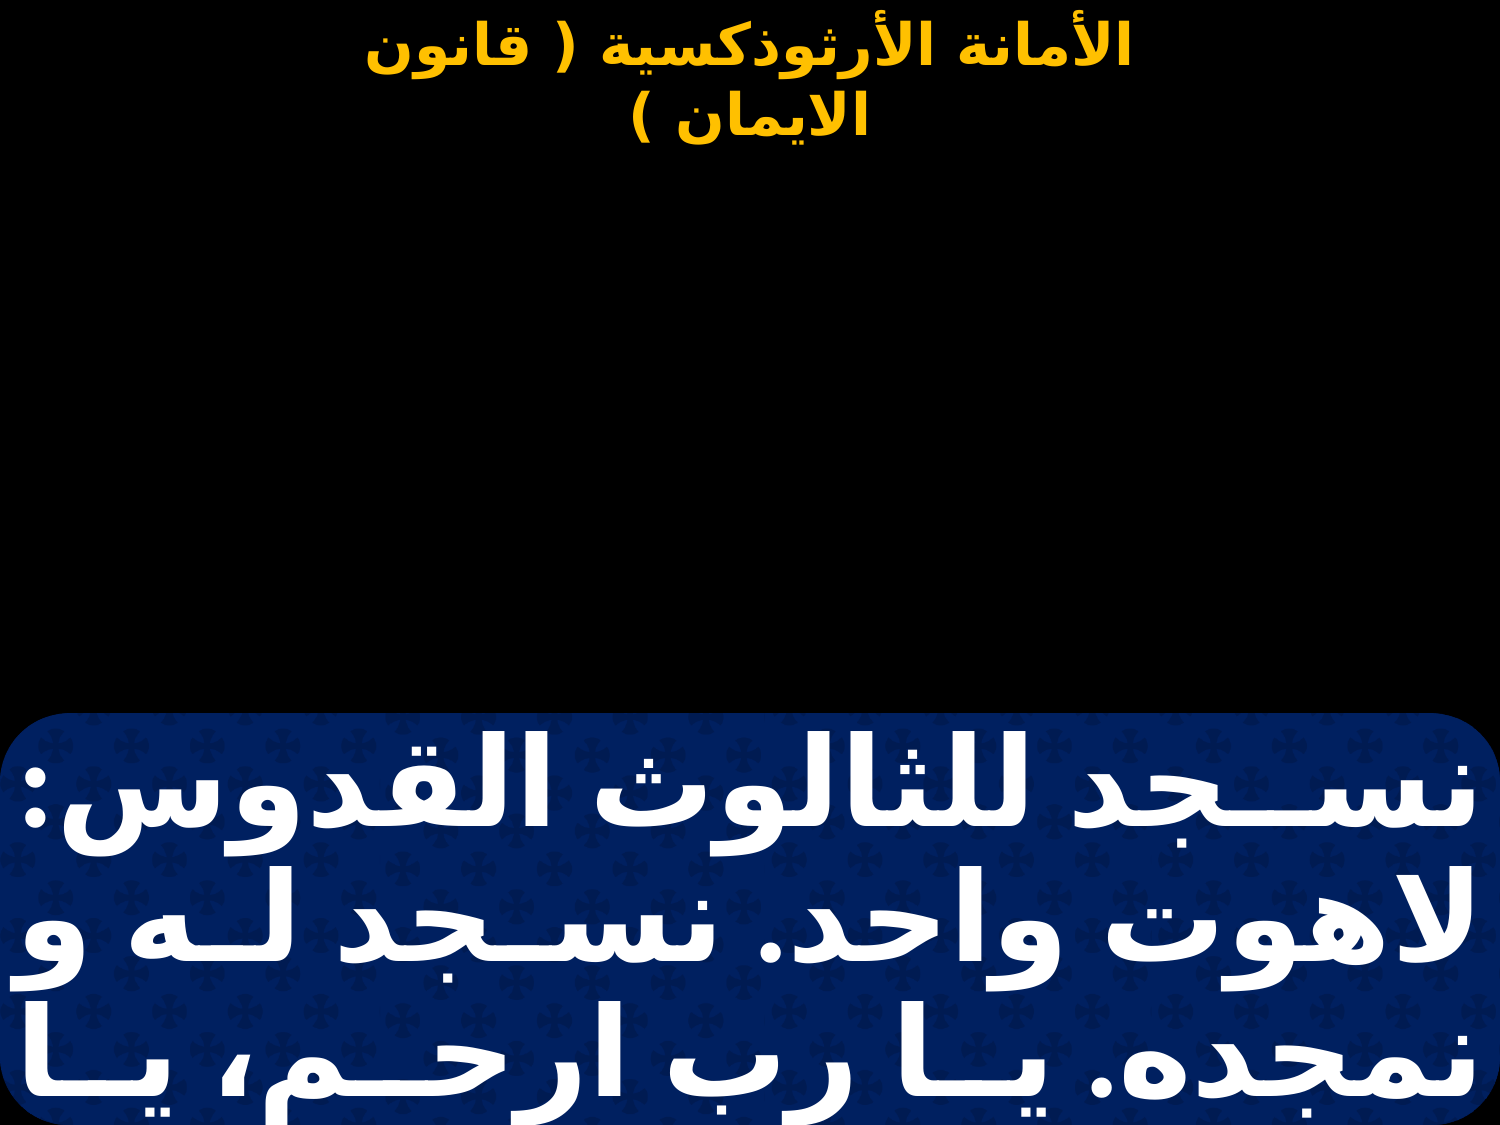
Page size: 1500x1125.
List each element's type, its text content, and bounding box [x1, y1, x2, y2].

list نسجد للثالوث القدوس: لاهوت واحد. نسجد له و نمجده. يا رب ارحم، يا رب ارحم، يا رب بارك. امين. [0, 710, 1500, 1125]
